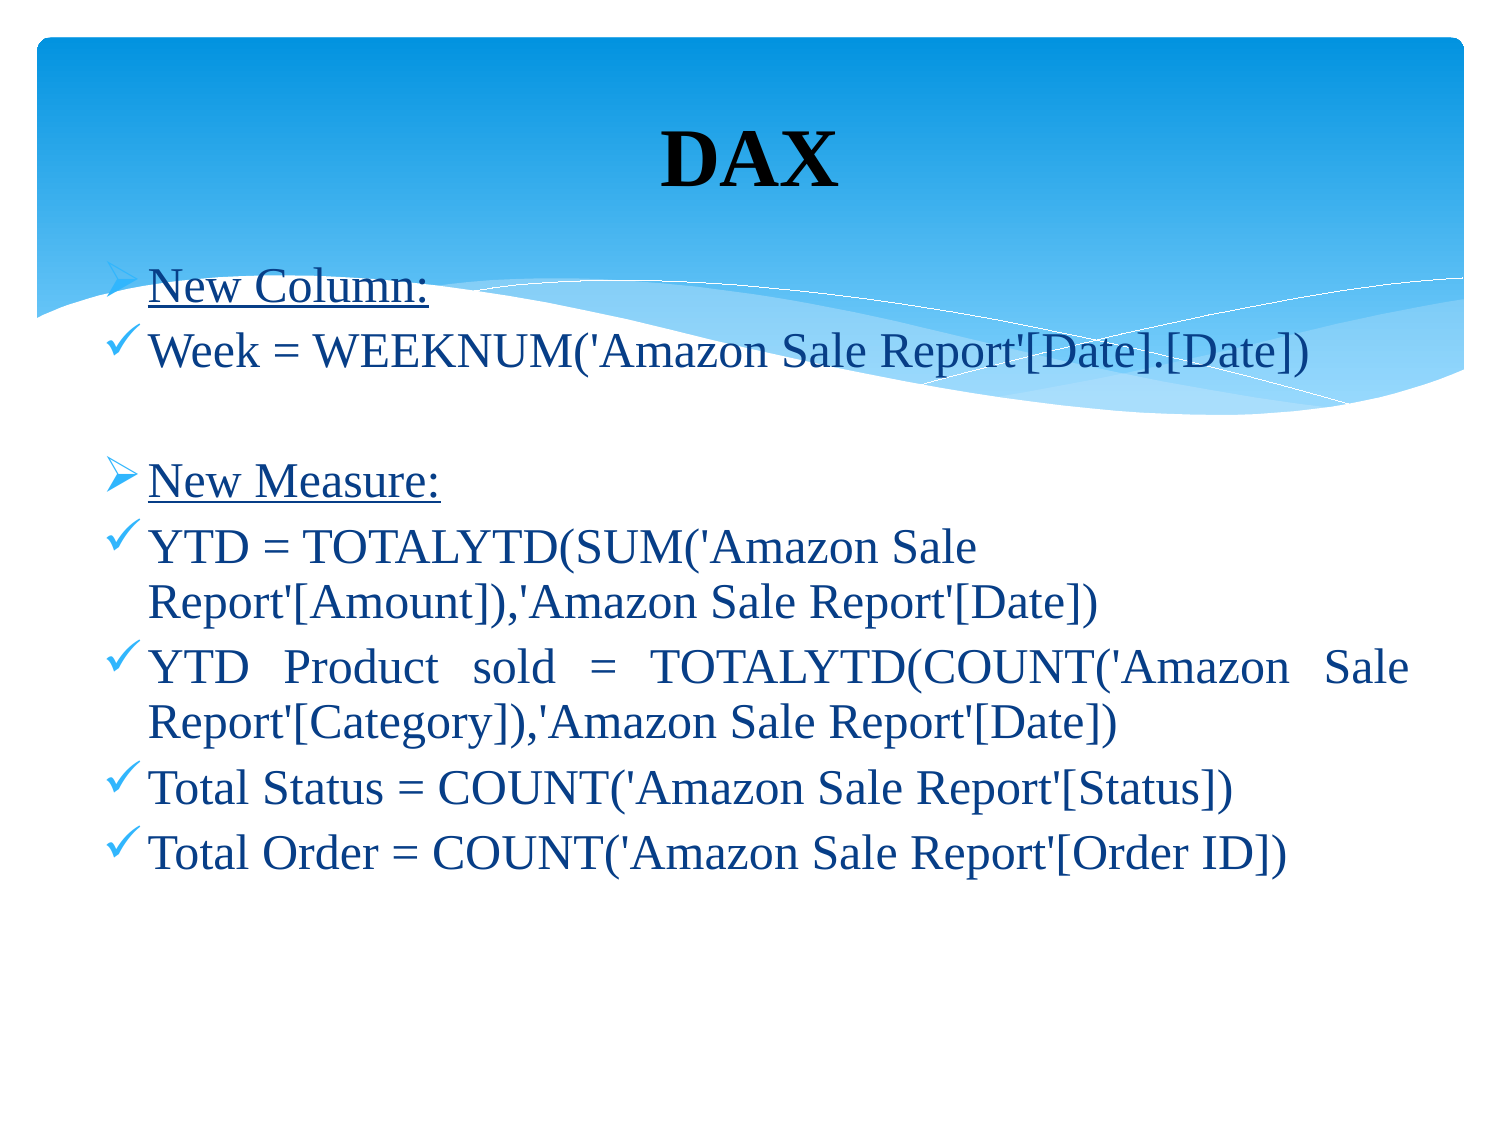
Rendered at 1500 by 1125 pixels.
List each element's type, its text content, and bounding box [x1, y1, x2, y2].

title DAX [75, 55, 1425, 261]
list New Column: Week = WEEKNUM('Amazon Sale Report'[Date].[Date]) New Measure: YTD = TOTALYTD(SUM('Amazon Sale Report'[Amount]),'Amazon Sale Report'[Date]) YTD Product sold = TOTALYTD(COUNT('Amazon Sale Report'[Category]),'Amazon Sale Report'[Date]) Total Status = COUNT('Amazon Sale Report'[Status]) Total Order = COUNT('Amazon Sale Report'[Order ID]) [87, 261, 1425, 1075]
